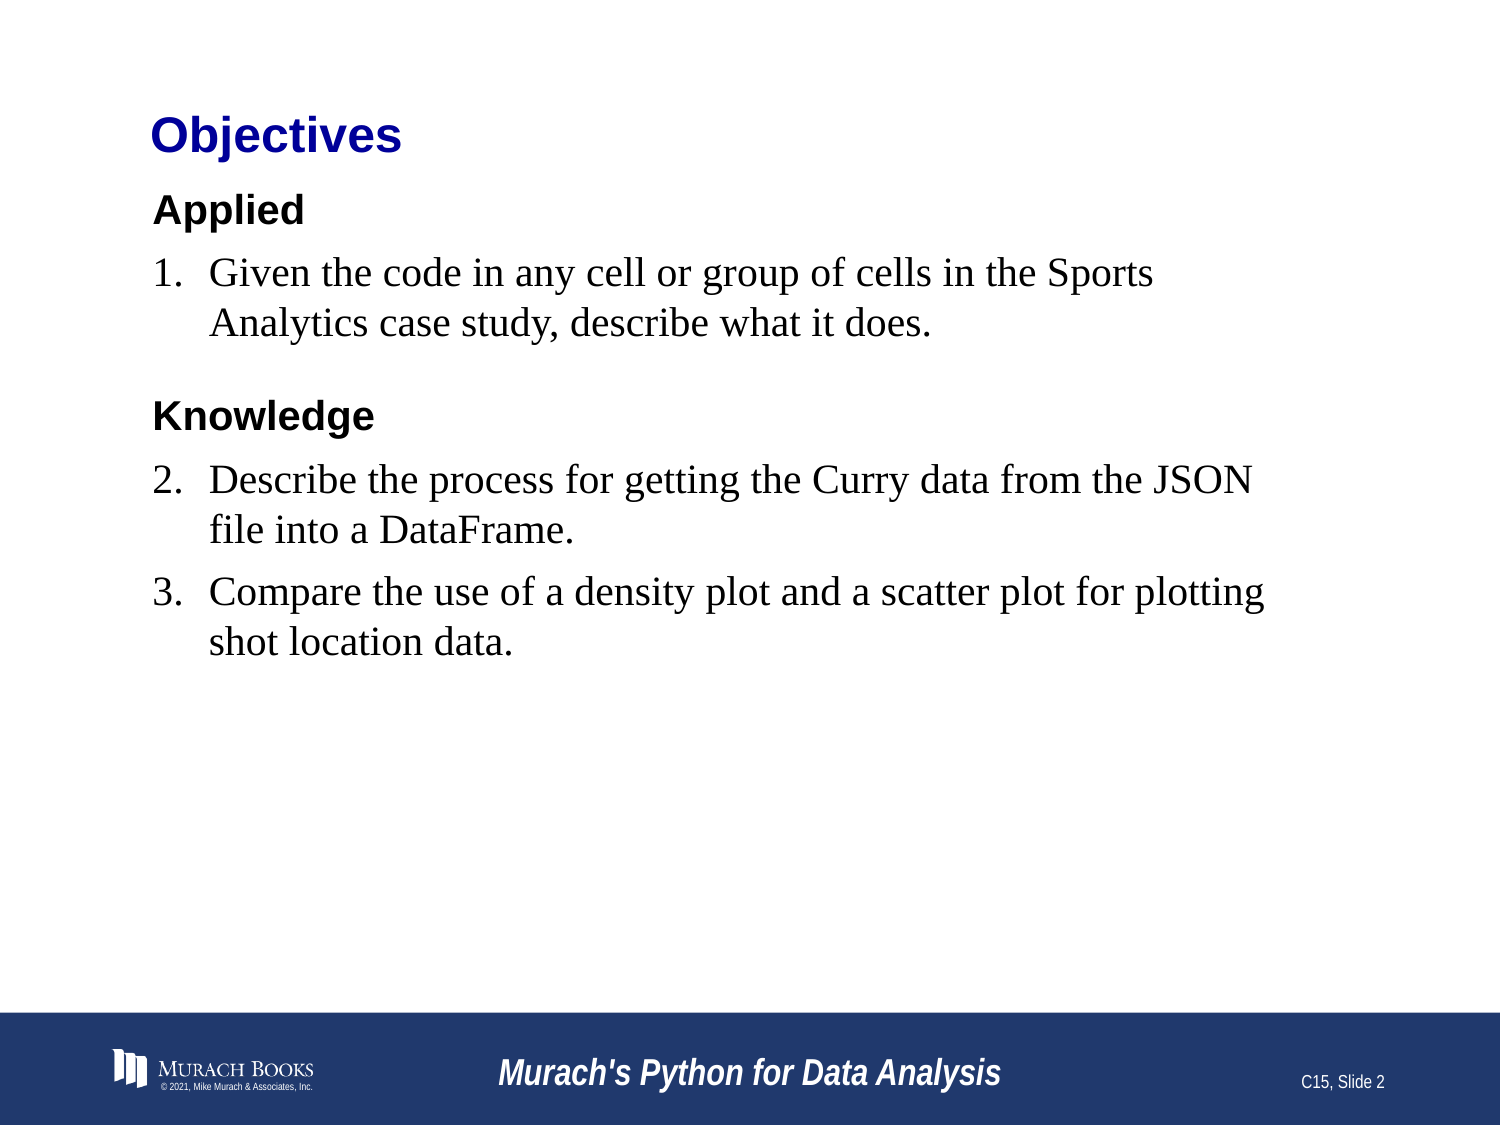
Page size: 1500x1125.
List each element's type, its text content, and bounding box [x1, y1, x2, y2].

title Objectives [150, 102, 1350, 164]
slide_number Murach's Python for Data Analysis [463, 1025, 1050, 1100]
footer © 2021, Mike Murach & Associates, Inc. [12, 1025, 463, 1100]
list Applied Given the code in any cell or group of cells in the Sports Analytics case study, describe what it does. Knowledge Describe the process for getting the Curry data from the JSON file into a DataFrame. Compare the use of a density plot and a scatter plot for plotting shot location data. [137, 174, 1350, 975]
slide_number C15, Slide 2 [1087, 1025, 1400, 1100]
